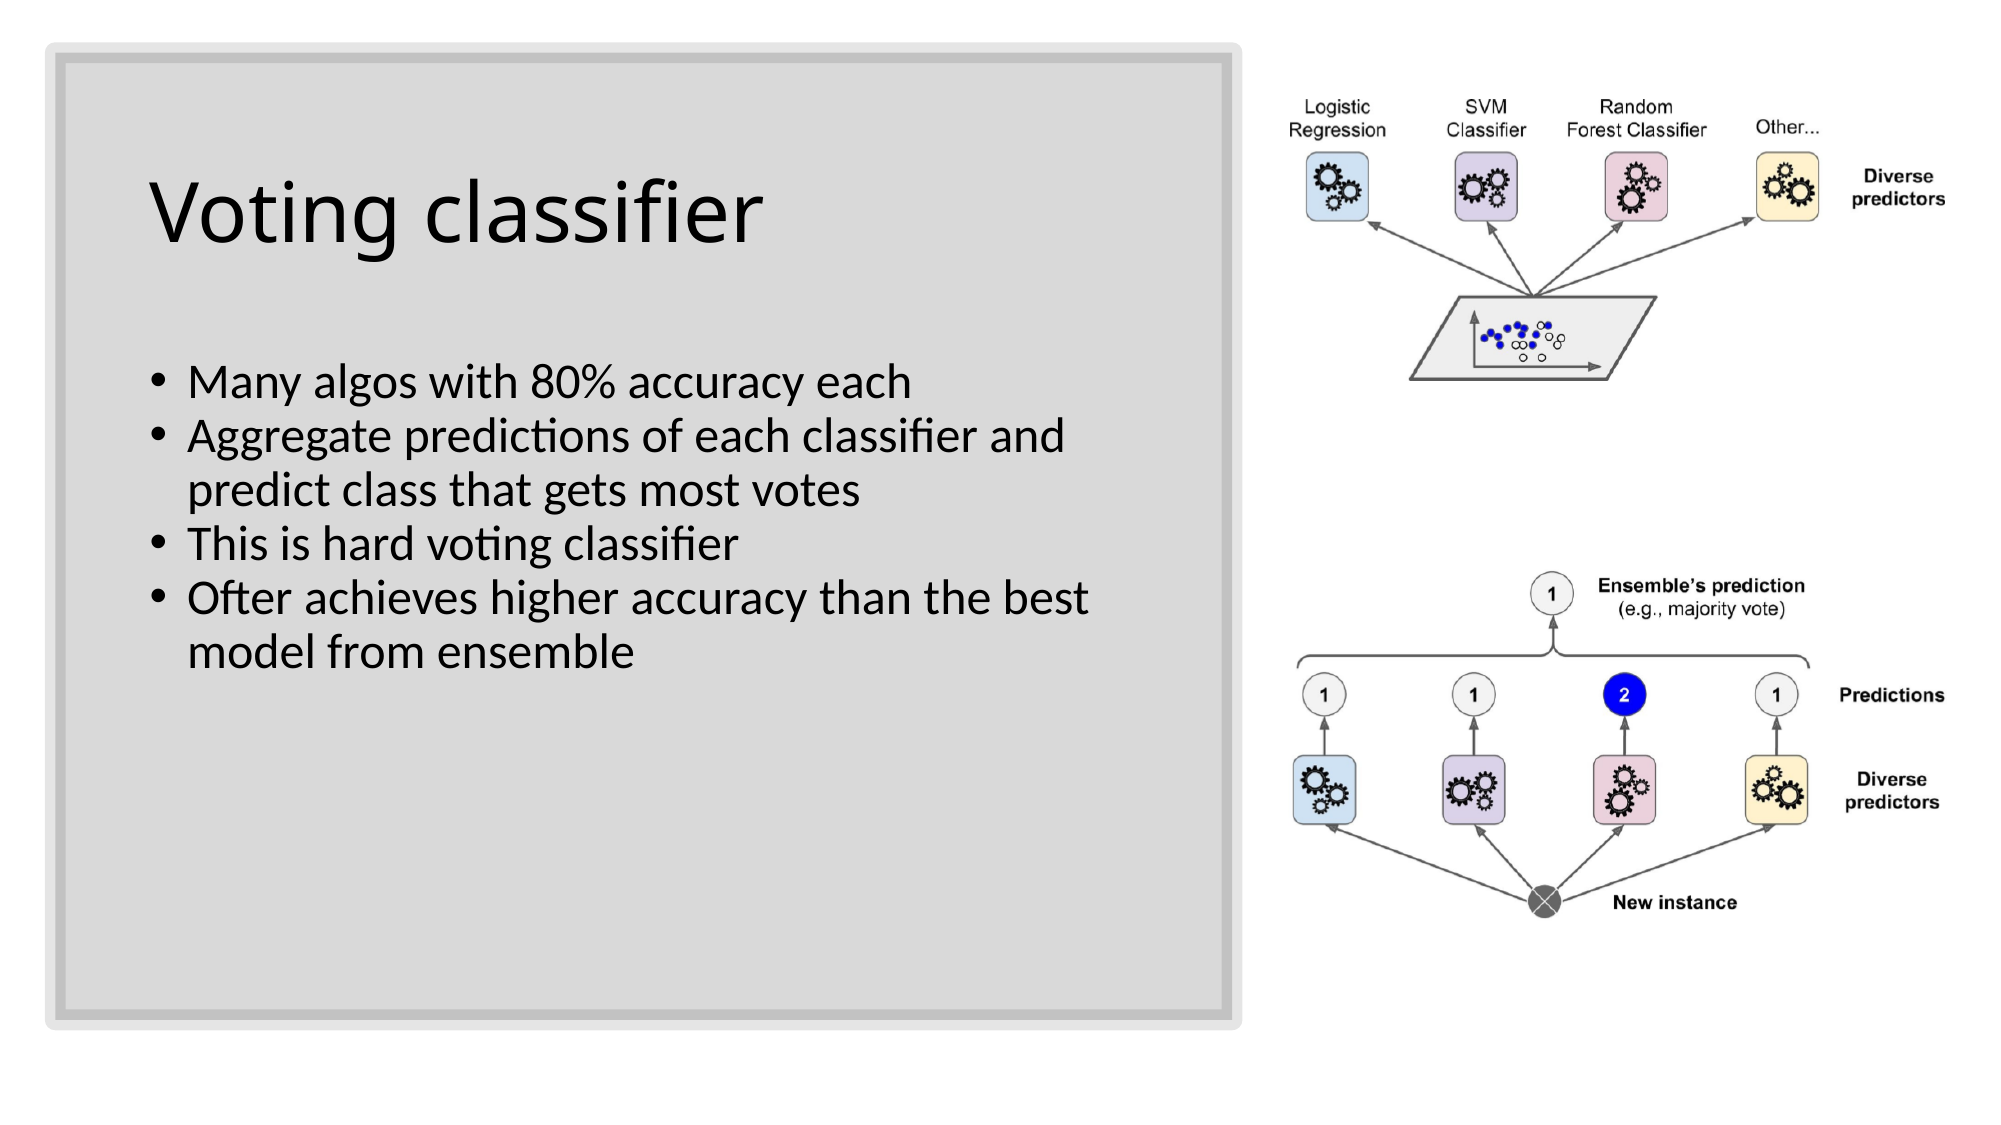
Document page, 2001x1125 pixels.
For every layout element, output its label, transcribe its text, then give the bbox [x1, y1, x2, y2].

picture [1284, 561, 1948, 923]
text_box [53, 51, 1234, 1022]
text_box Voting classifier [134, 105, 1153, 326]
picture [1284, 93, 1948, 383]
text_box Many algos with 80% accuracy each Aggregate predictions of each classifier and predict class that gets most votes This is hard voting classifier Ofter achieves higher accuracy than the best model from ensemble [134, 348, 1153, 943]
